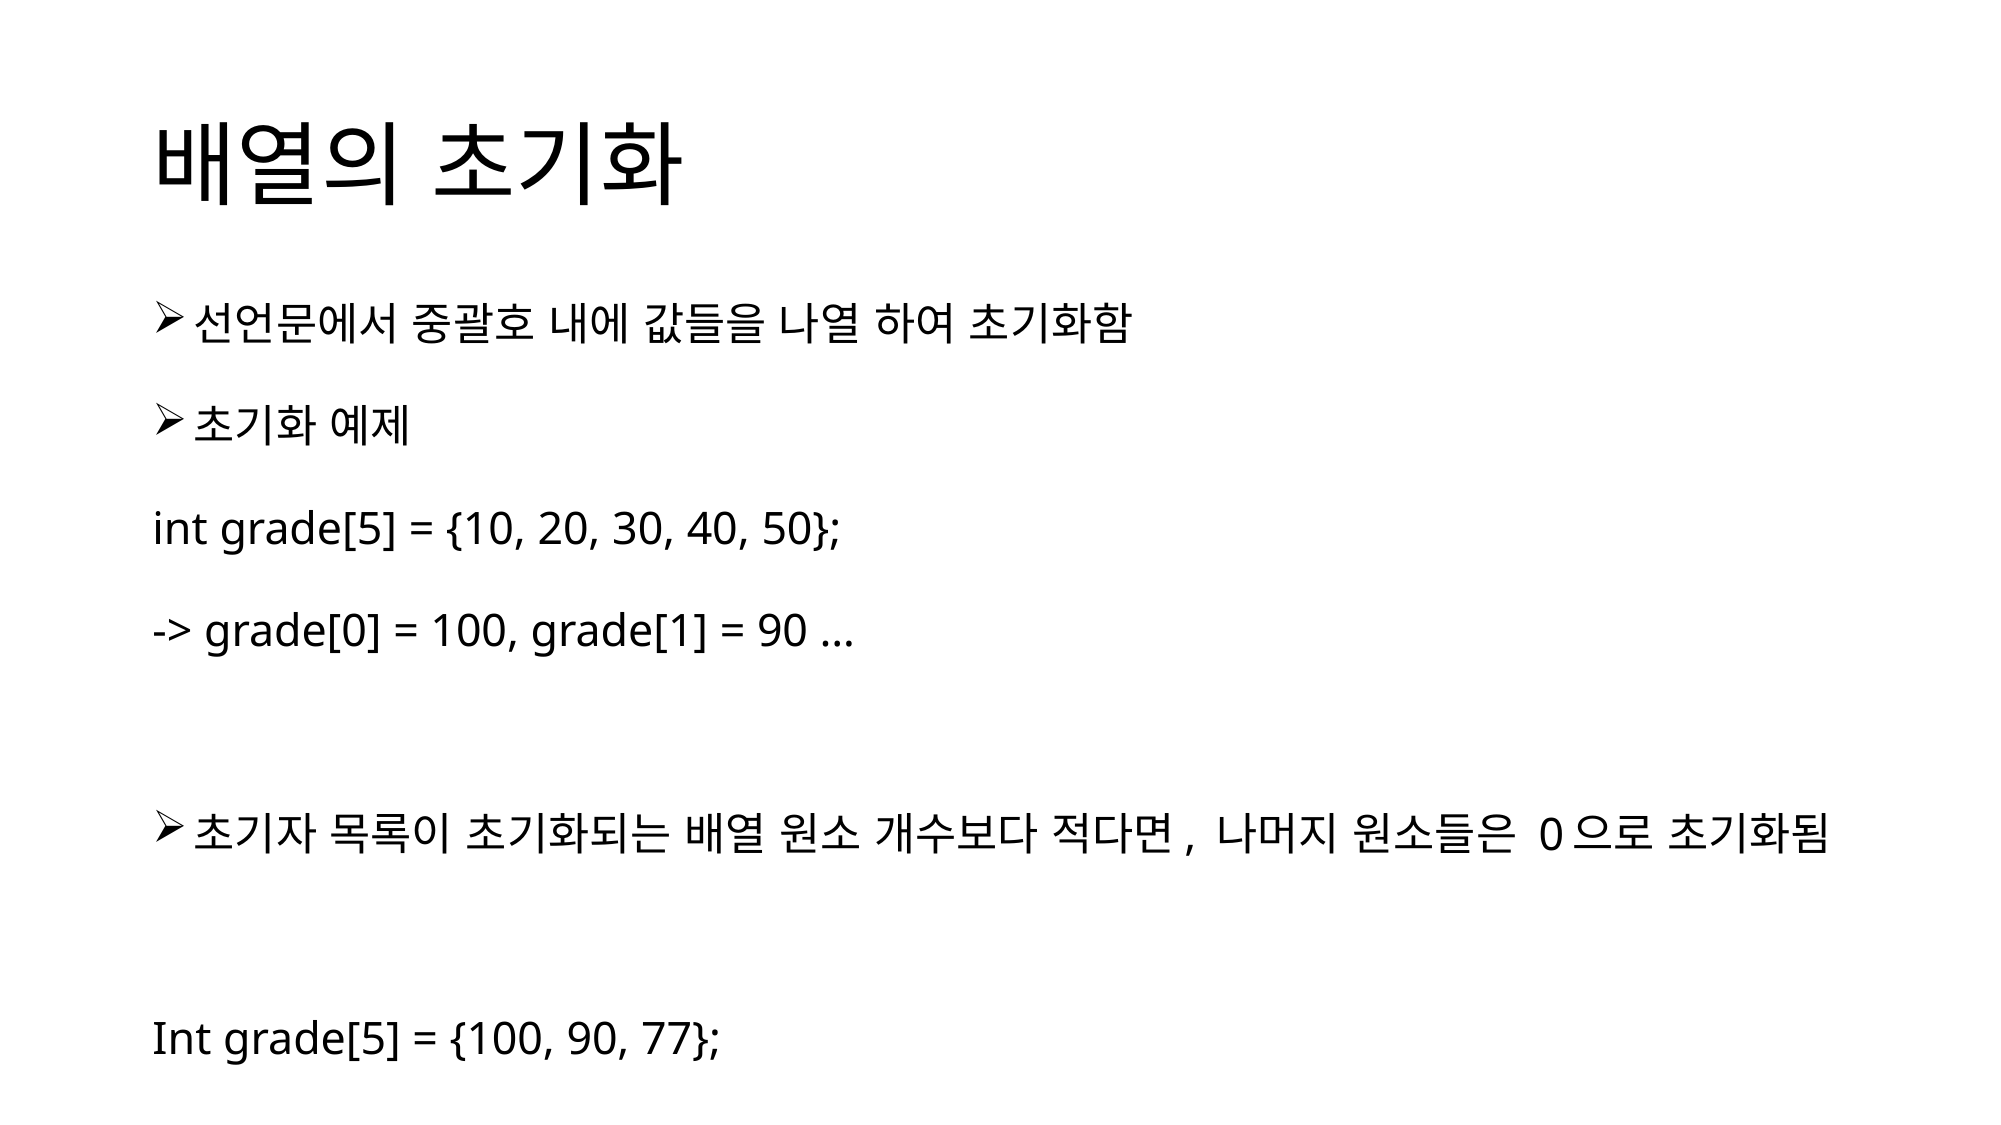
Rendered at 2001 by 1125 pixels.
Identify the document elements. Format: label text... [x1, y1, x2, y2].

list 선언문에서 중괄호 내에 값들을 나열 하여 초기화함 초기화 예제 int grade[5] = {10, 20, 30, 40, 50}; -> grade[0] = 100, grade[1] = 90 … 초기자 목록이 초기화되는 배열 원소 개수보다 적다면, 나머지 원소들은 0으로 초기화됨 Int grade[5] = {100, 90, 77}; [137, 255, 1863, 1108]
title 배열의 초기화 [137, 59, 1863, 255]
